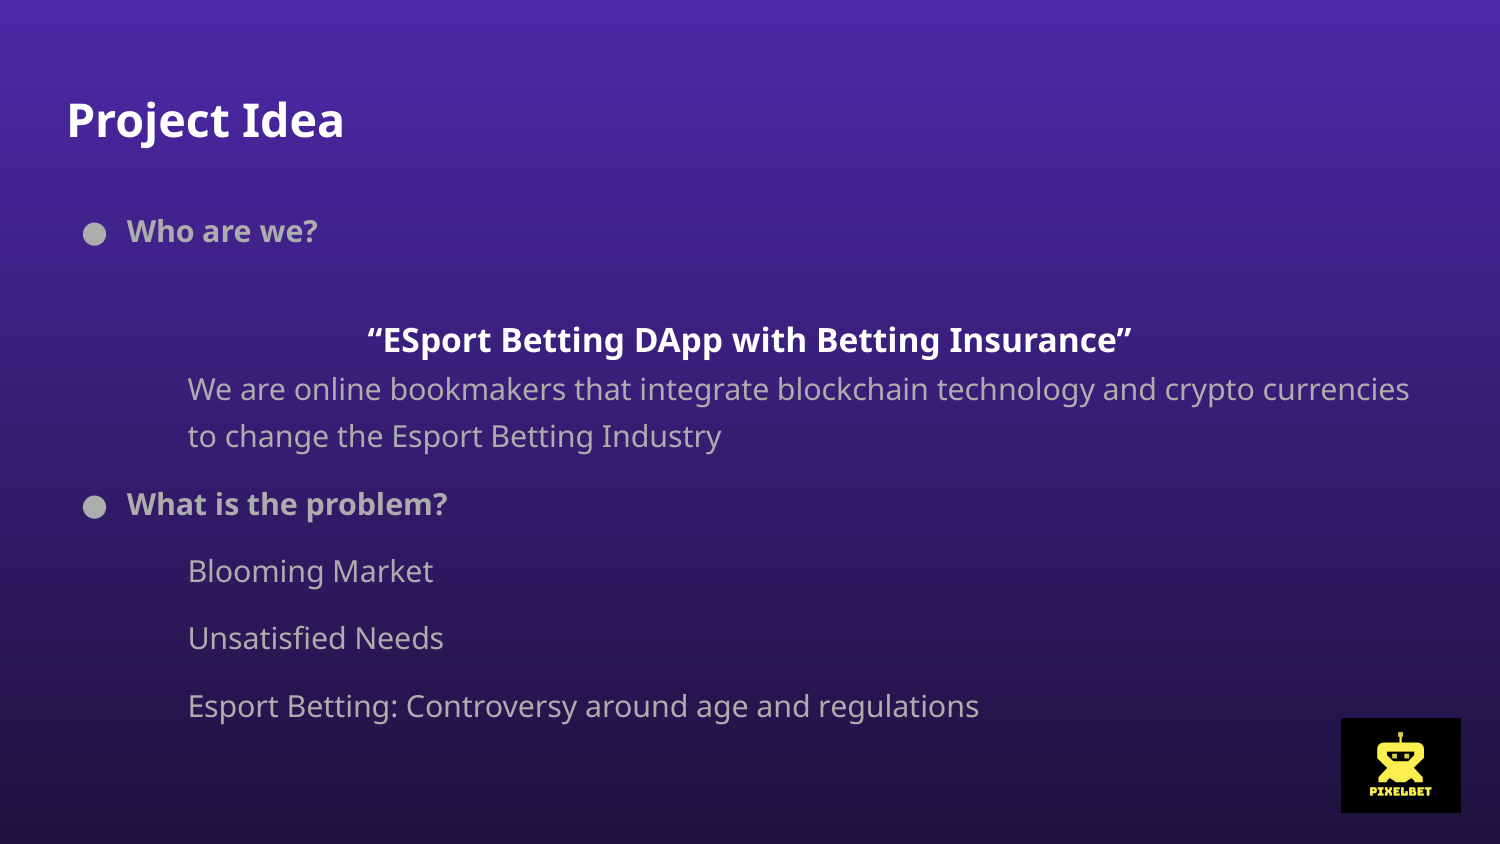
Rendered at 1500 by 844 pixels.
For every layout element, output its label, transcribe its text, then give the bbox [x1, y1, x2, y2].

title Project Idea [51, 72, 1449, 167]
list Who are we? “ESport Betting DApp with Betting Insurance” We are online bookmakers that integrate blockchain technology and crypto currencies to change the Esport Betting Industry What is the problem? Blooming Market Unsatisfied Needs Esport Betting: Controversy around age and regulations [51, 189, 1449, 750]
picture [1340, 718, 1461, 813]
